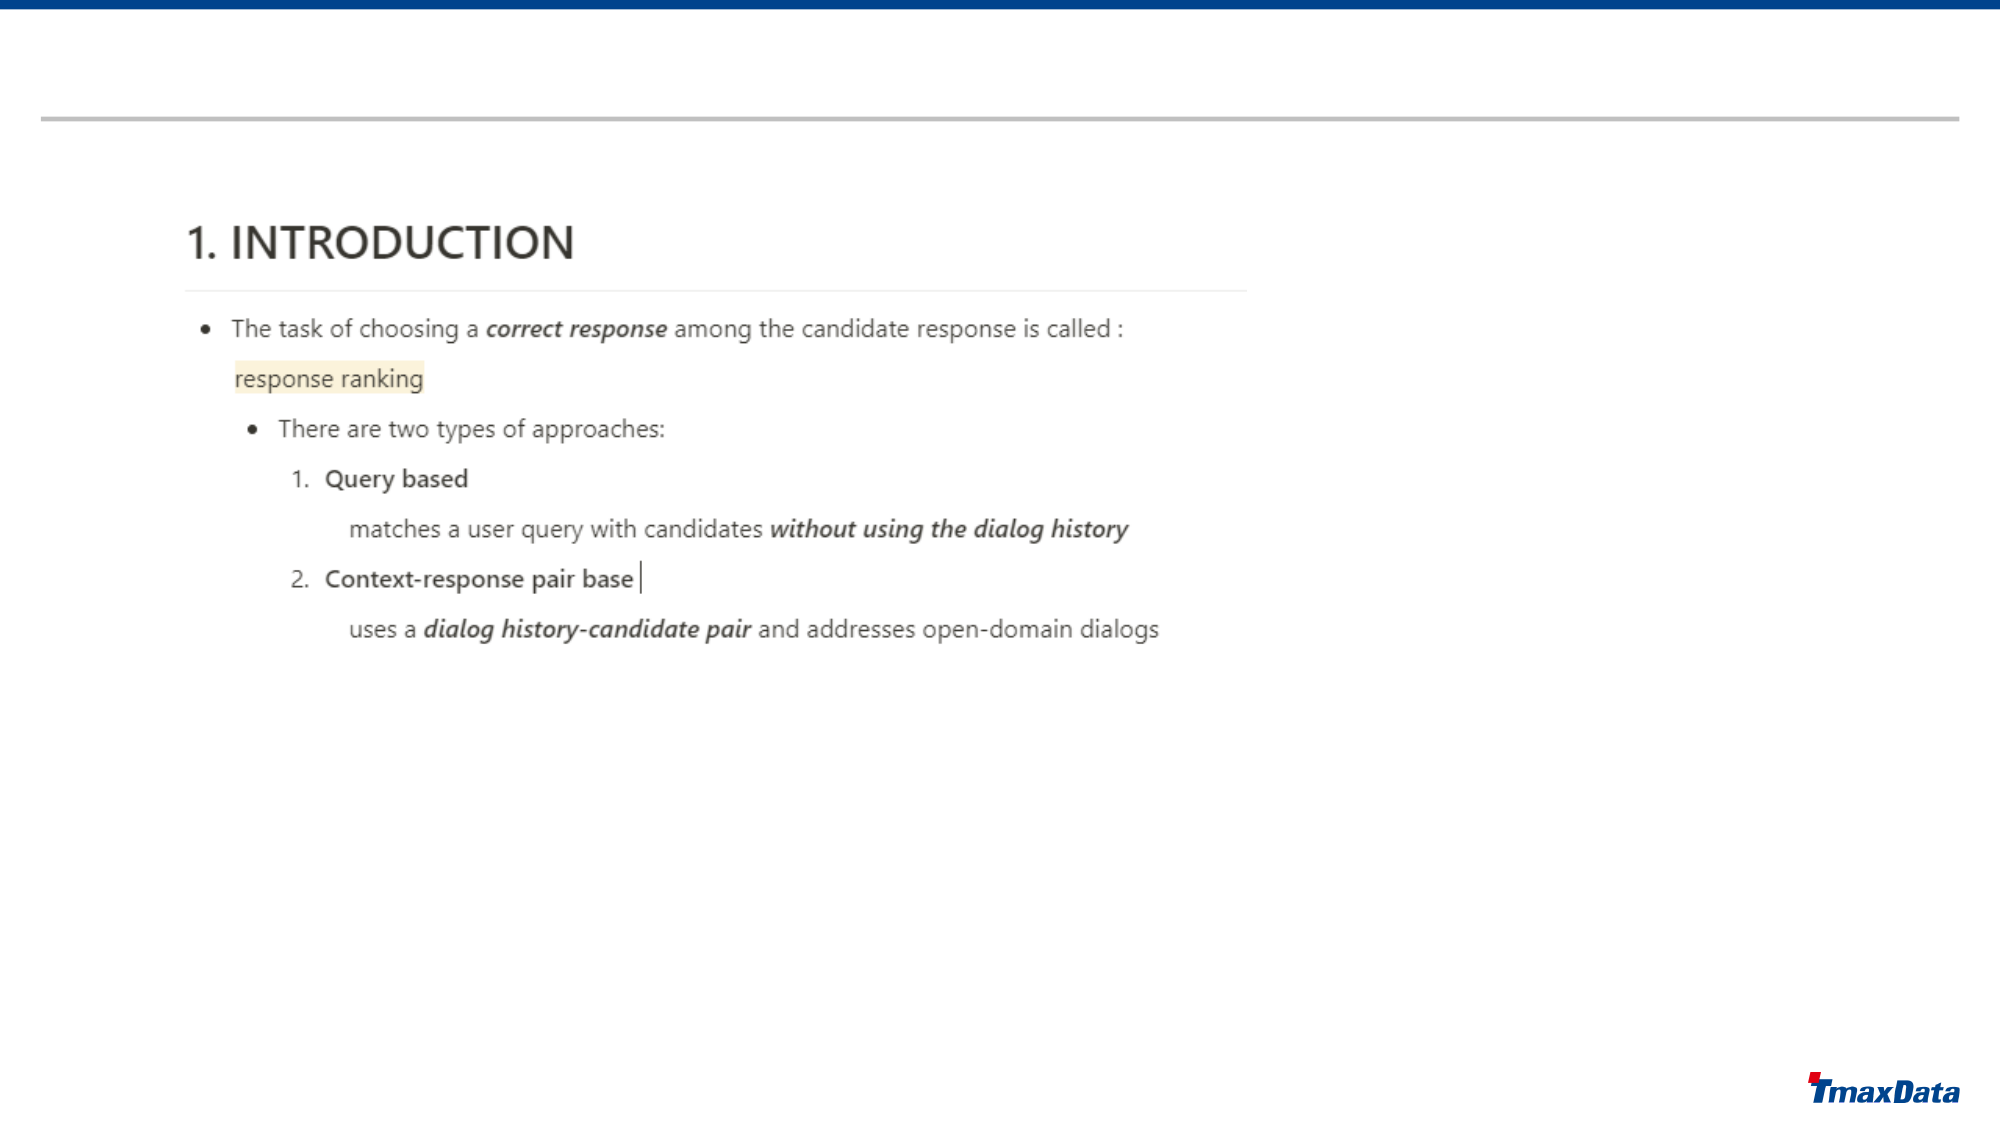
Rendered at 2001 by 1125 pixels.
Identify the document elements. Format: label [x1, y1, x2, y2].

picture [1808, 1072, 1960, 1103]
picture [175, 209, 1247, 656]
